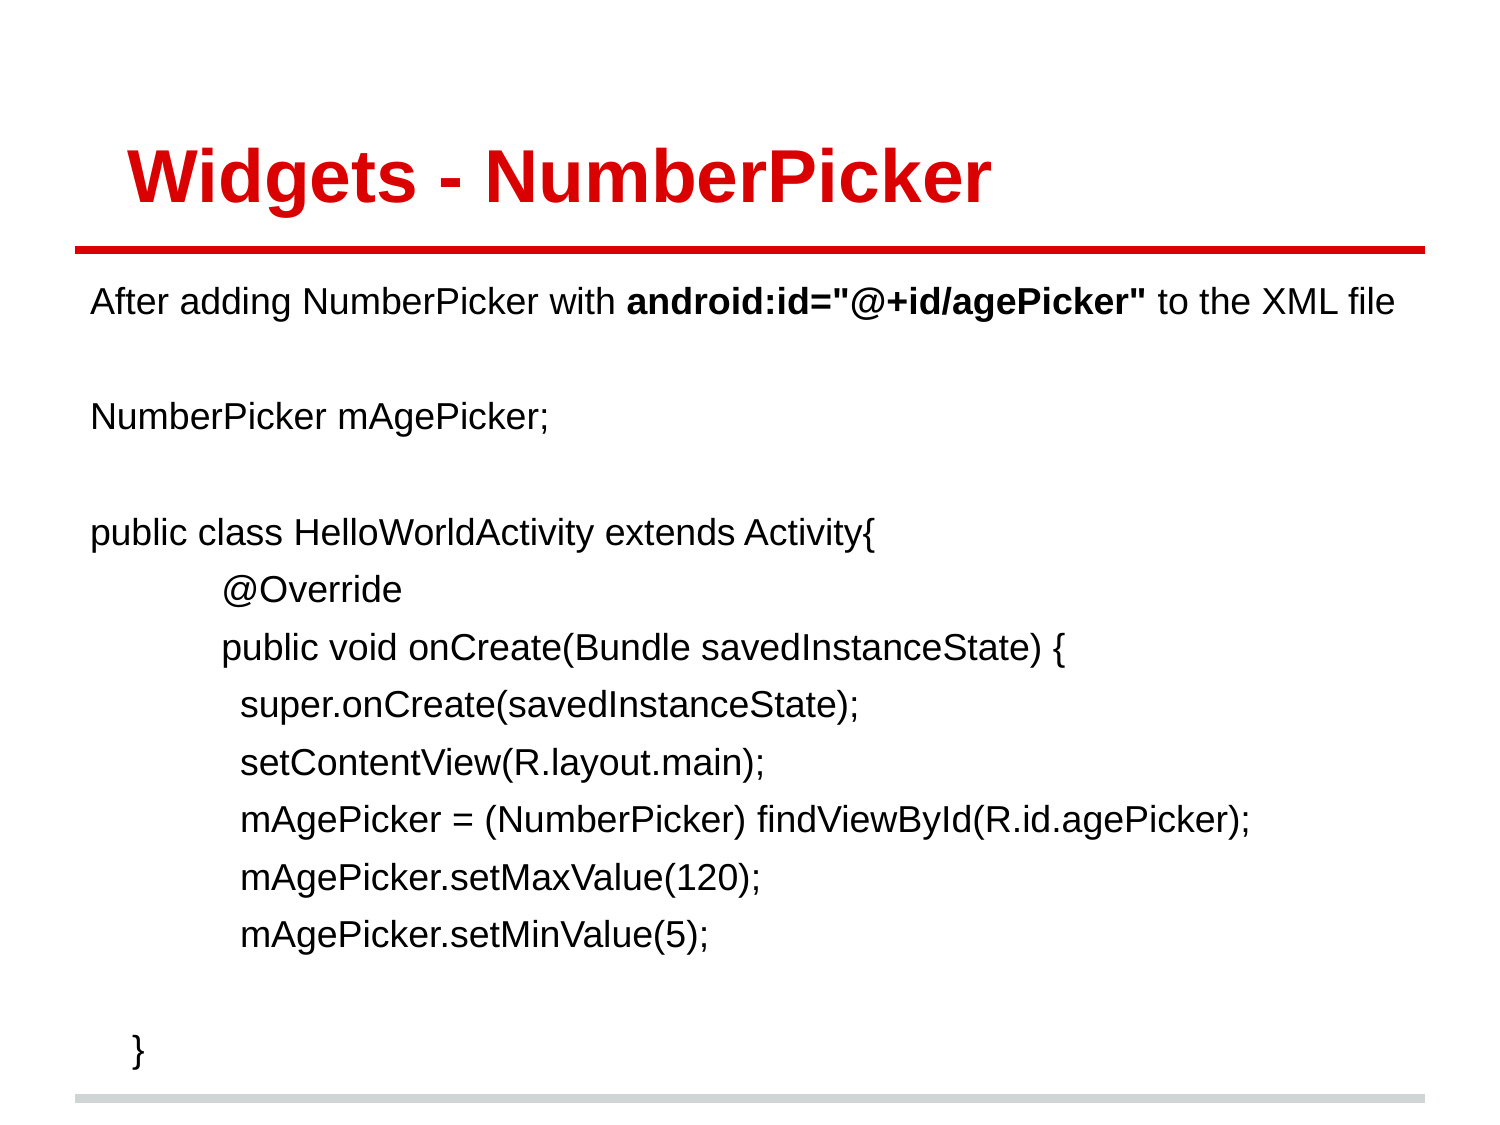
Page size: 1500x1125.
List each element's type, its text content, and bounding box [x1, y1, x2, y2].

list After adding NumberPicker with android:id="@+id/agePicker" to the XML file NumberPicker mAgePicker; public class HelloWorldActivity extends Activity{ @Override public void onCreate(Bundle savedInstanceState) { super.onCreate(savedInstanceState); setContentView(R.layout.main); mAgePicker = (NumberPicker) findViewById(R.id.agePicker); mAgePicker.setMaxValue(120); mAgePicker.setMinValue(5); } [75, 262, 1425, 1078]
title Widgets - NumberPicker [75, 45, 1425, 233]
